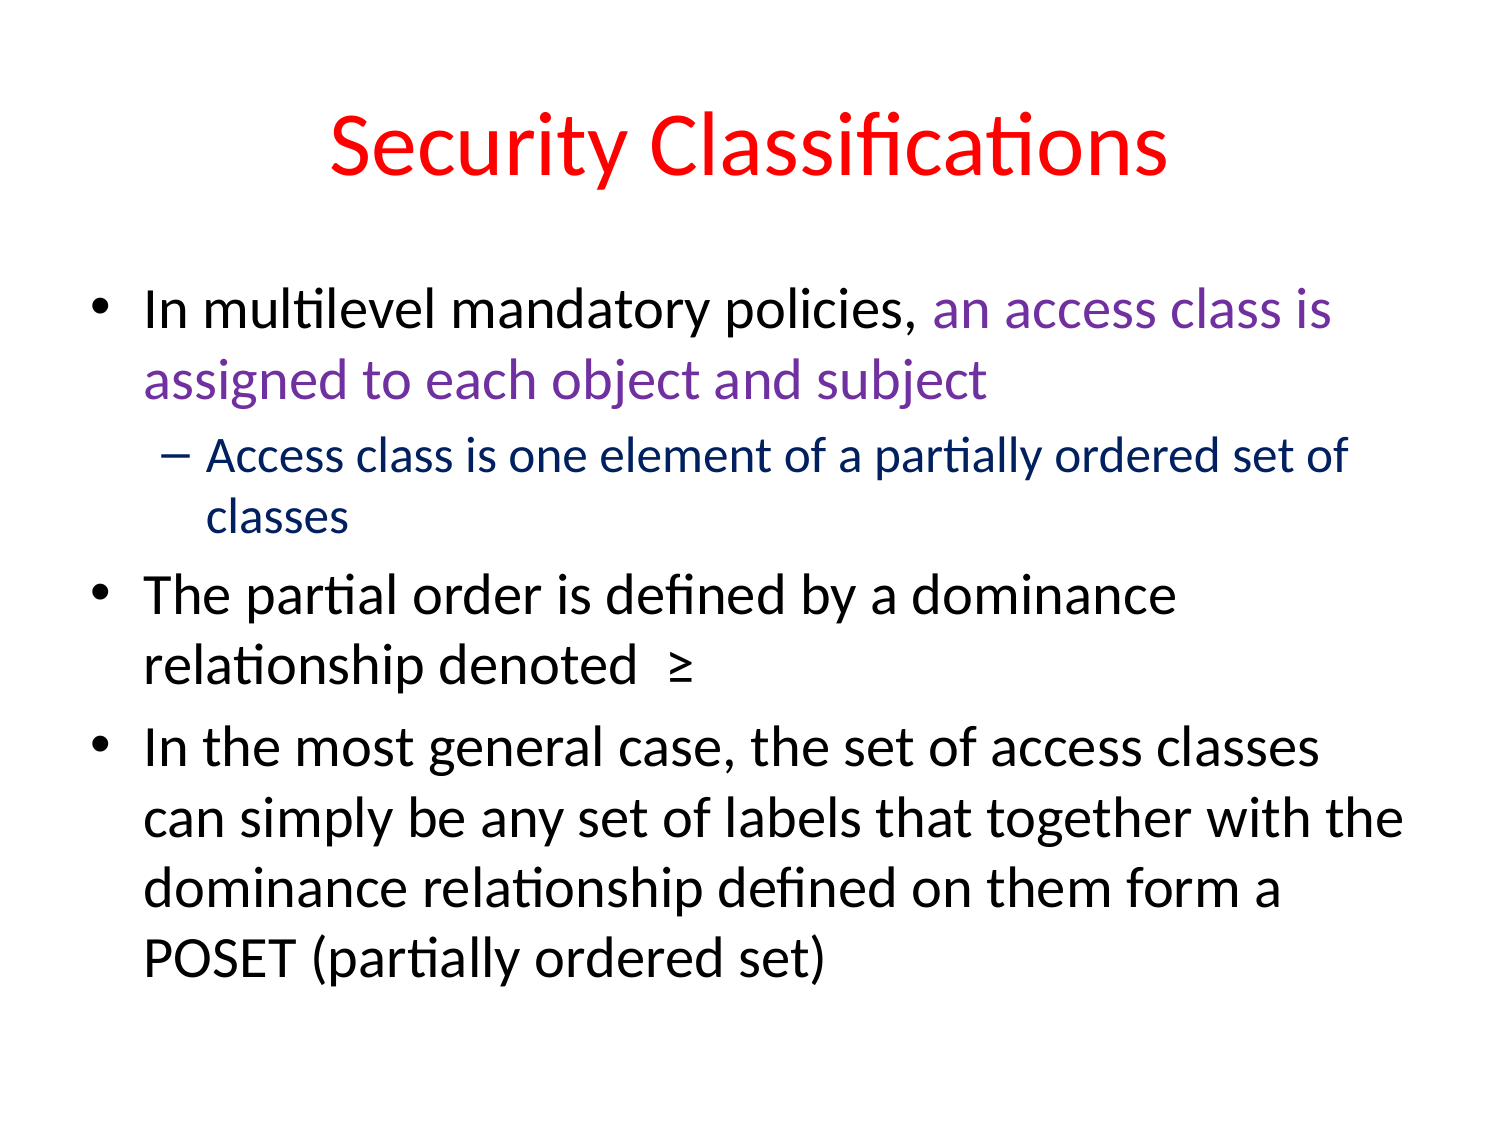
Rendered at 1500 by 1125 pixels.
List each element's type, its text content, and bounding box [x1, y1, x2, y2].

title Security Classifications [75, 45, 1425, 233]
list In multilevel mandatory policies, an access class is assigned to each object and subject Access class is one element of a partially ordered set of classes The partial order is defined by a dominance relationship denoted ≥ In the most general case, the set of access classes can simply be any set of labels that together with the dominance relationship defined on them form a POSET (partially ordered set) [75, 262, 1425, 1005]
